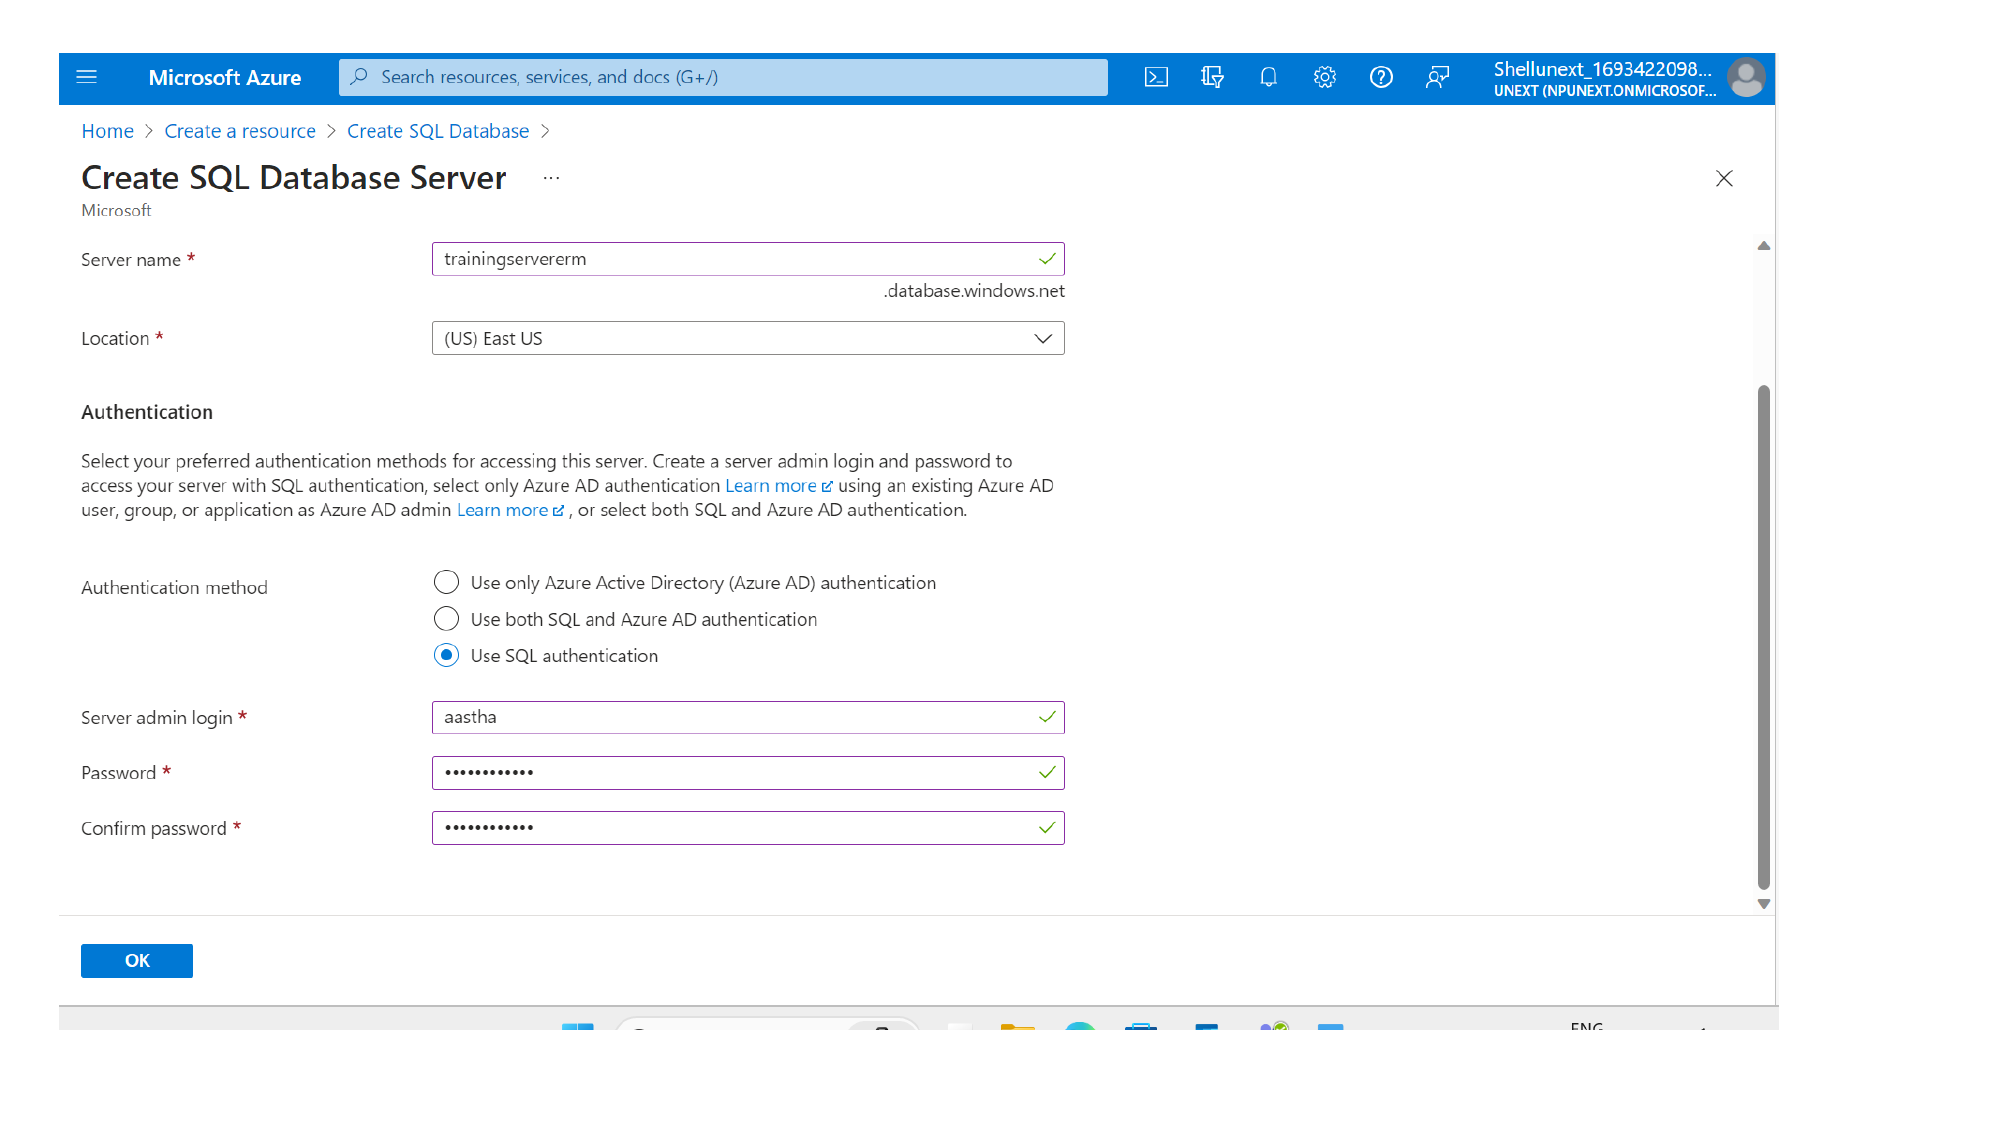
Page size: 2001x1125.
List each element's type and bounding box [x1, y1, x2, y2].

picture [59, 53, 1779, 1031]
